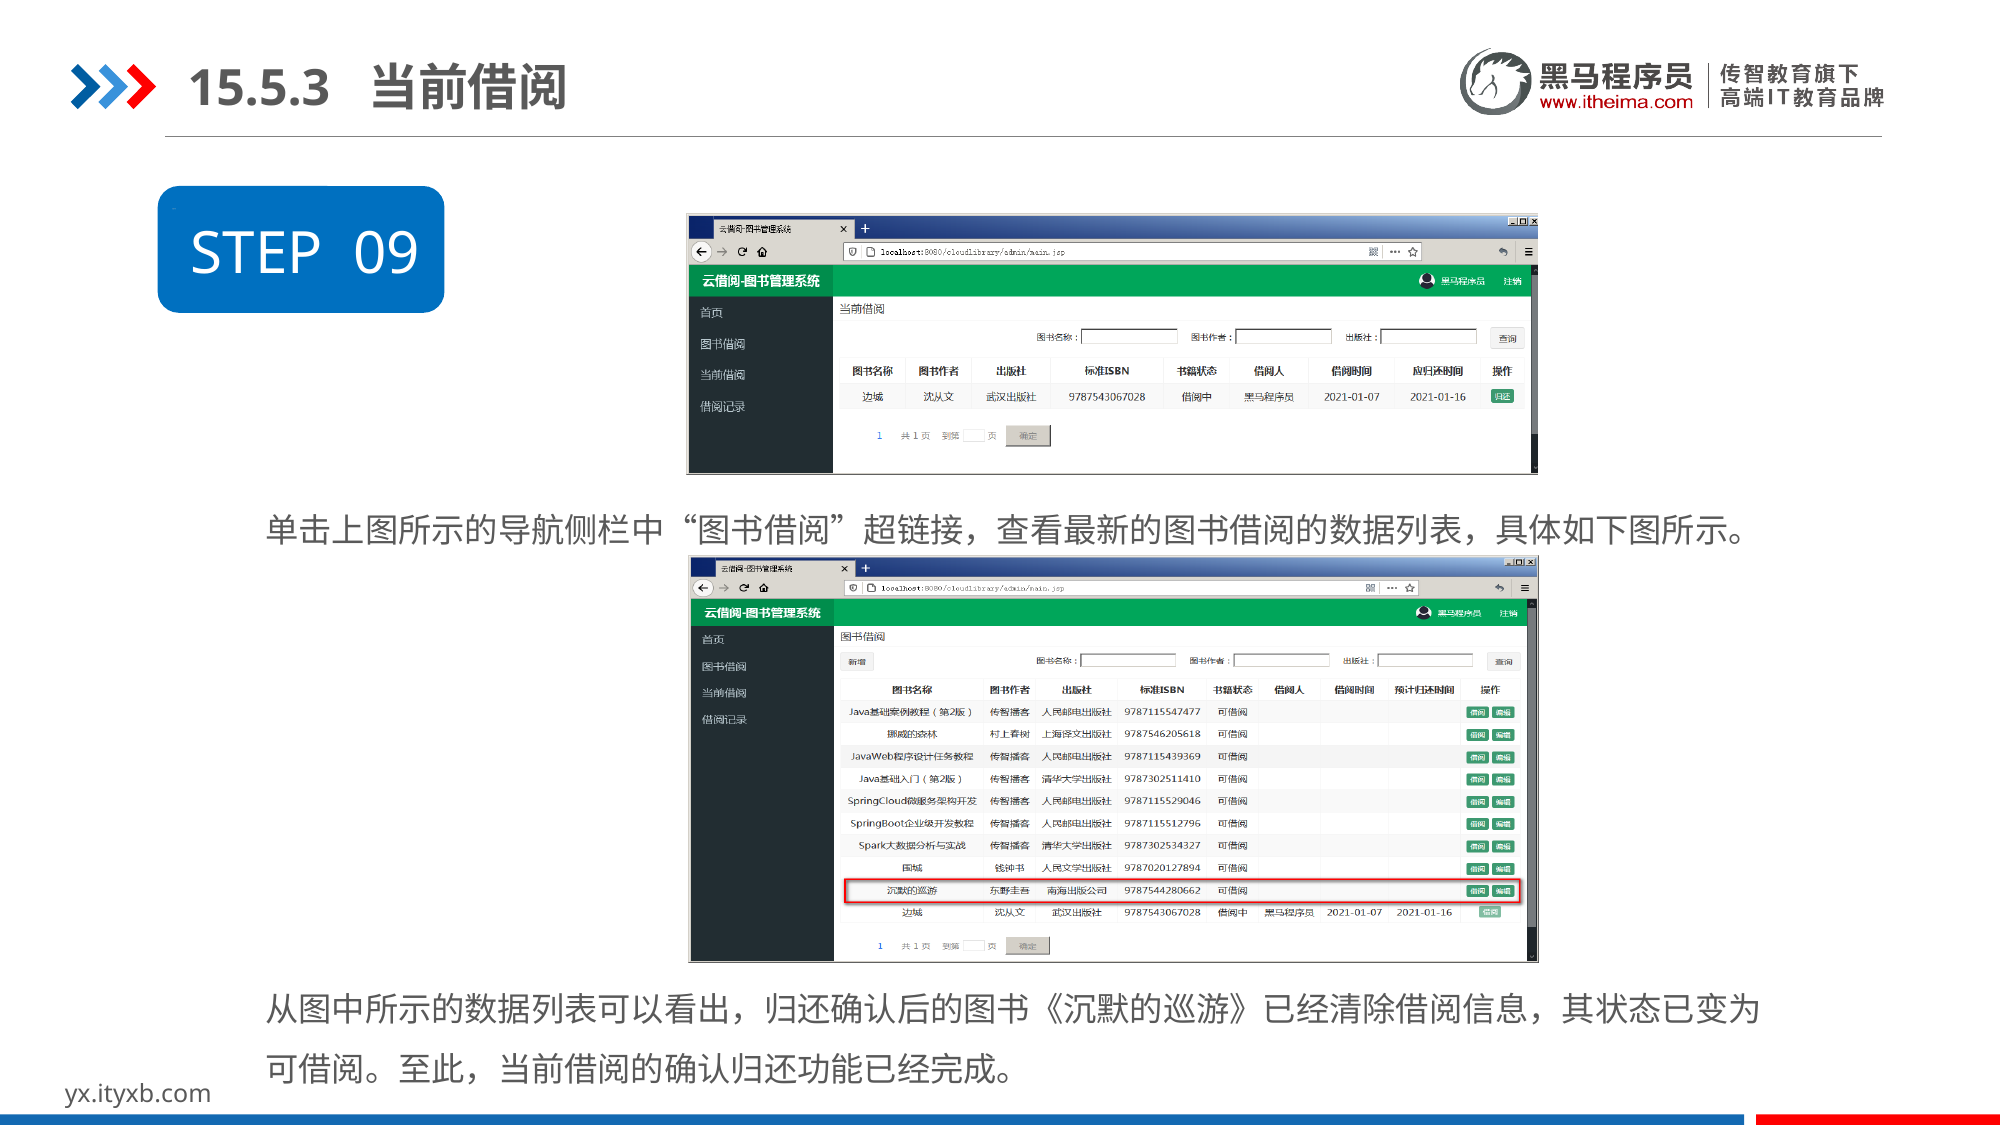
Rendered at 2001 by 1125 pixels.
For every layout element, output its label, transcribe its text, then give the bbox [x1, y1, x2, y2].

text_box 15.5.3 当前借阅 [187, 43, 690, 127]
picture [688, 555, 1539, 963]
picture [1460, 48, 1887, 115]
text_box 单击上图所示的导航侧栏中“图书借阅”超链接，查看最新的图书借阅的数据列表，具体如下图所示。 从图中所示的数据列表可以看出，归还确认后的图书《沉默的巡游》已经清除借阅信息，其状态已变为可借阅。至此，当前借阅的确认归还功能已经完成。 [250, 481, 1794, 1096]
picture [686, 213, 1538, 475]
text_box STEP 09 [172, 208, 439, 293]
text_box [156, 184, 446, 314]
